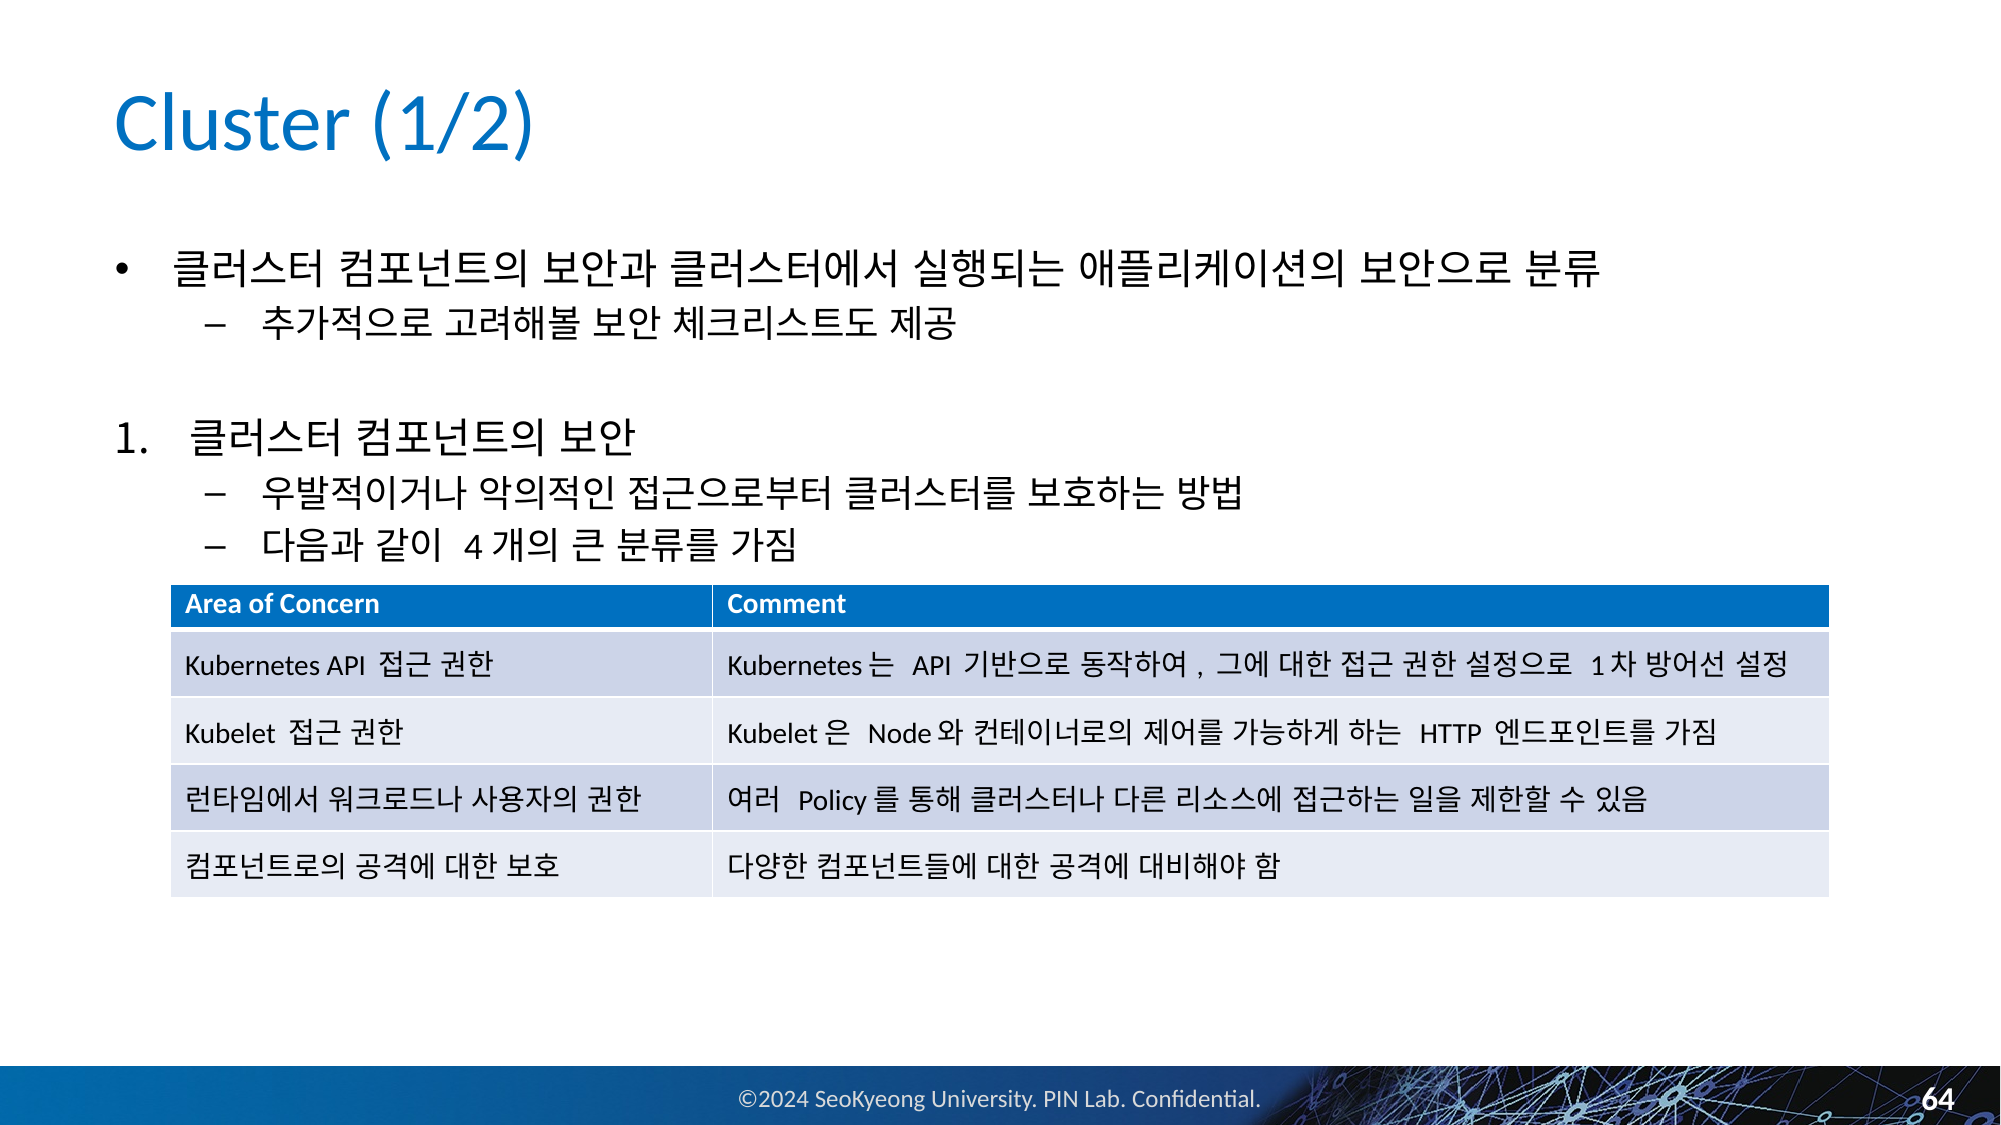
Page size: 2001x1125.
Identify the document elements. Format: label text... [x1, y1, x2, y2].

title Cluster (1/2) [99, 45, 1745, 200]
table_cell 런타임에서 워크로드나 사용자의 권한 [171, 765, 712, 830]
table_cell 여러 Policy를 통해 클러스터나 다른 리소스에 접근하는 일을 제한할 수 있음 [713, 765, 1829, 830]
table_cell 다양한 컴포넌트들에 대한 공격에 대비해야 함 [713, 832, 1829, 897]
picture [0, 1066, 2001, 1125]
table_cell Kubernetes API 접근 권한 [171, 632, 712, 696]
table_cell Kubelet은 Node와 컨테이너로의 제어를 가능하게 하는 HTTP 엔드포인트를 가짐 [713, 698, 1829, 763]
table_cell 컴포넌트로의 공격에 대한 보호 [171, 832, 712, 897]
table_header Comment [713, 585, 1829, 627]
table_cell Kubernetes는 API 기반으로 동작하여, 그에 대한 접근 권한 설정으로 1차 방어선 설정 [713, 632, 1829, 696]
slide_number 64 [1519, 1067, 1970, 1125]
list 클러스터 컴포넌트의 보안과 클러스터에서 실행되는 애플리케이션의 보안으로 분류 추가적으로 고려해볼 보안 체크리스트도 제공 클러스터 컴포넌트의 보안 우발적이거나 악의적인 접근으로부터 클러스터를 보호하는 방법 다음과 같이 4개의 큰 분류를 가짐 [99, 235, 1900, 1050]
table_cell Kubelet 접근 권한 [171, 698, 712, 763]
table_header Area of Concern [171, 585, 712, 627]
